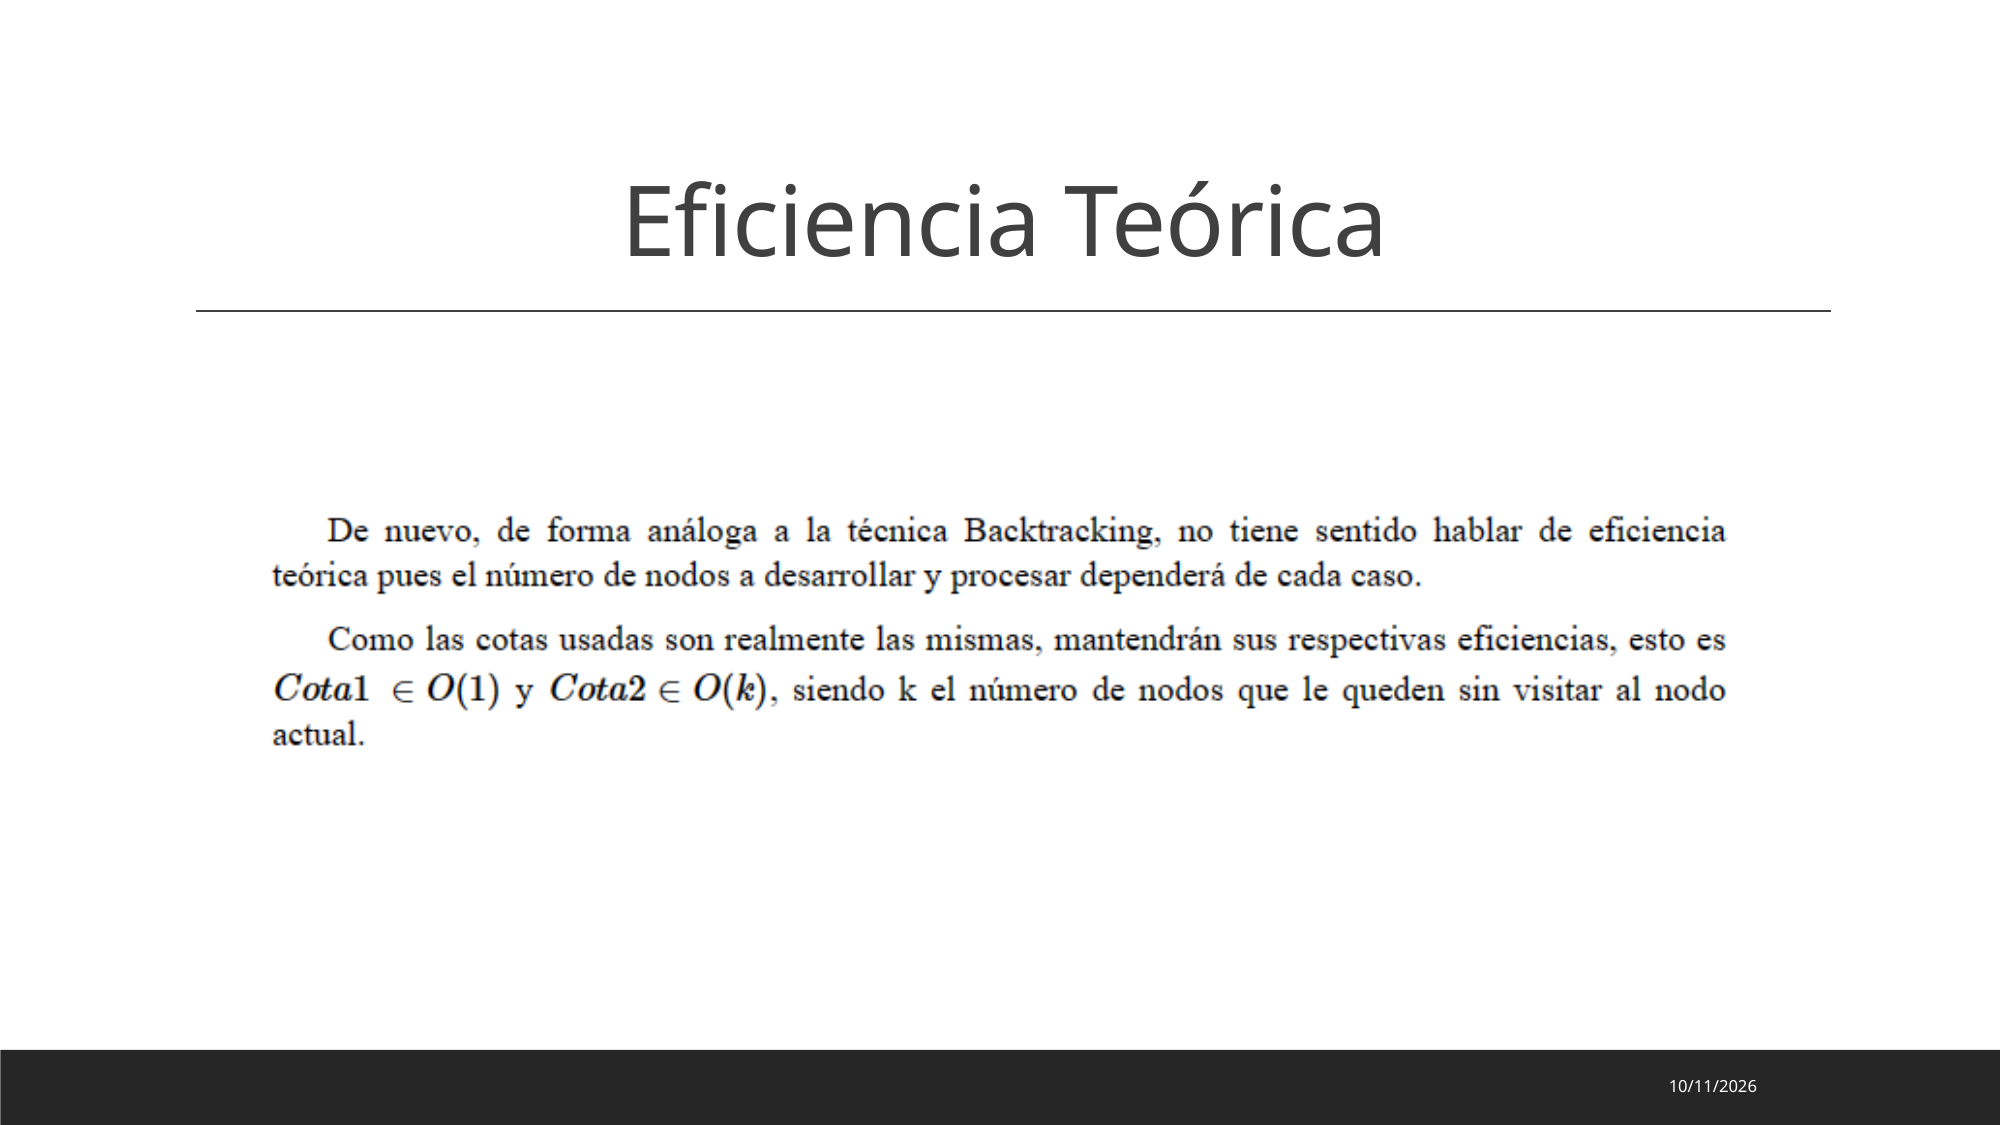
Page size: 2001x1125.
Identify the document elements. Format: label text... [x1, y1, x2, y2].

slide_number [1348, 1057, 1773, 1118]
title Eficiencia Teórica [180, 47, 1830, 285]
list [248, 504, 1751, 767]
